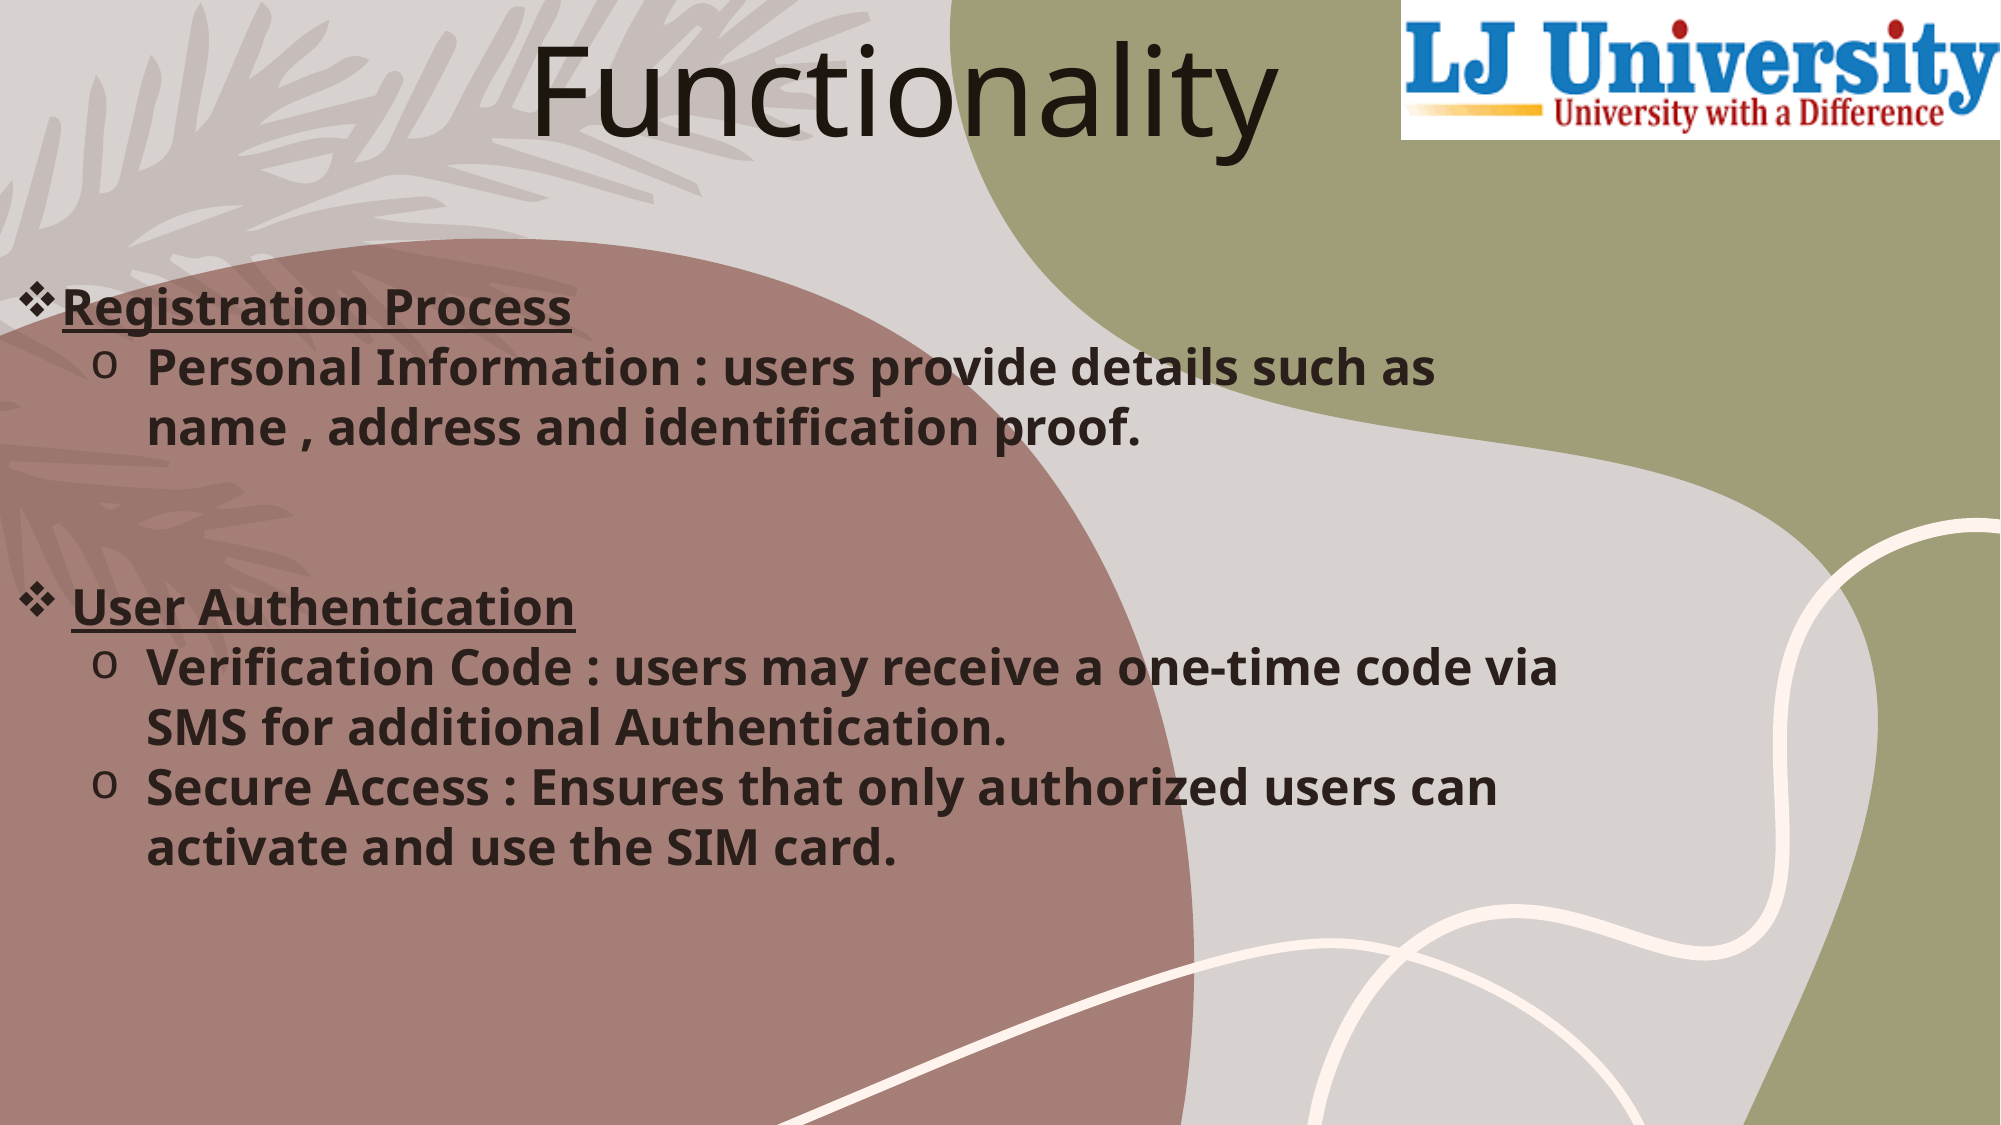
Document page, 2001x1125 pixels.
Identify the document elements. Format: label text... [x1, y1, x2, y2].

title Functionality [420, 16, 1387, 172]
text_box Registration Process Personal Information : users provide details such as name , address and identification proof. User Authentication Verification Code : users may receive a one-time code via SMS for additional Authentication. Secure Access : Ensures that only authorized users can activate and use the SIM card. [0, 267, 1578, 883]
picture [1401, 0, 2000, 140]
